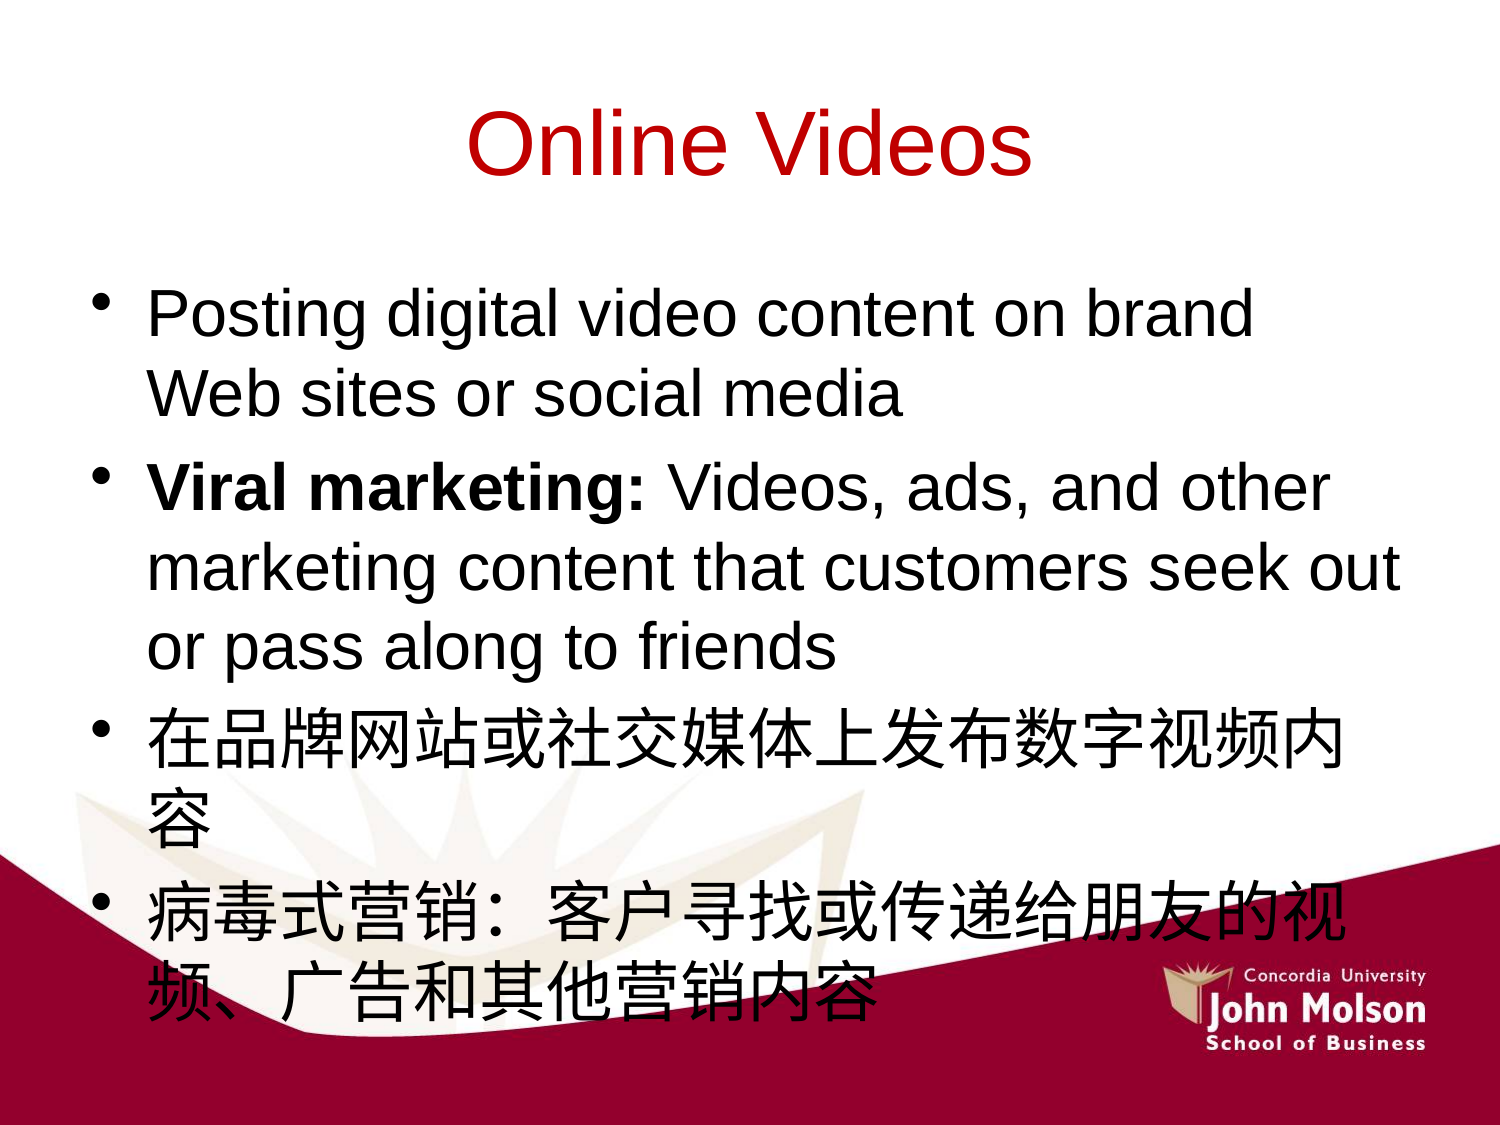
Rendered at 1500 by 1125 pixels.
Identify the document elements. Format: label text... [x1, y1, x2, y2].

list Posting digital video content on brand Web sites or social media Viral marketing: Videos, ads, and other marketing content that customers seek out or pass along to friends 在品牌网站或社交媒体上发布数字视频内容 病毒式营销：客户寻找或传递给朋友的视频、广告和其他营销内容 [74, 262, 1426, 1006]
picture [0, 0, 1500, 1125]
title Online Videos [74, 44, 1426, 233]
